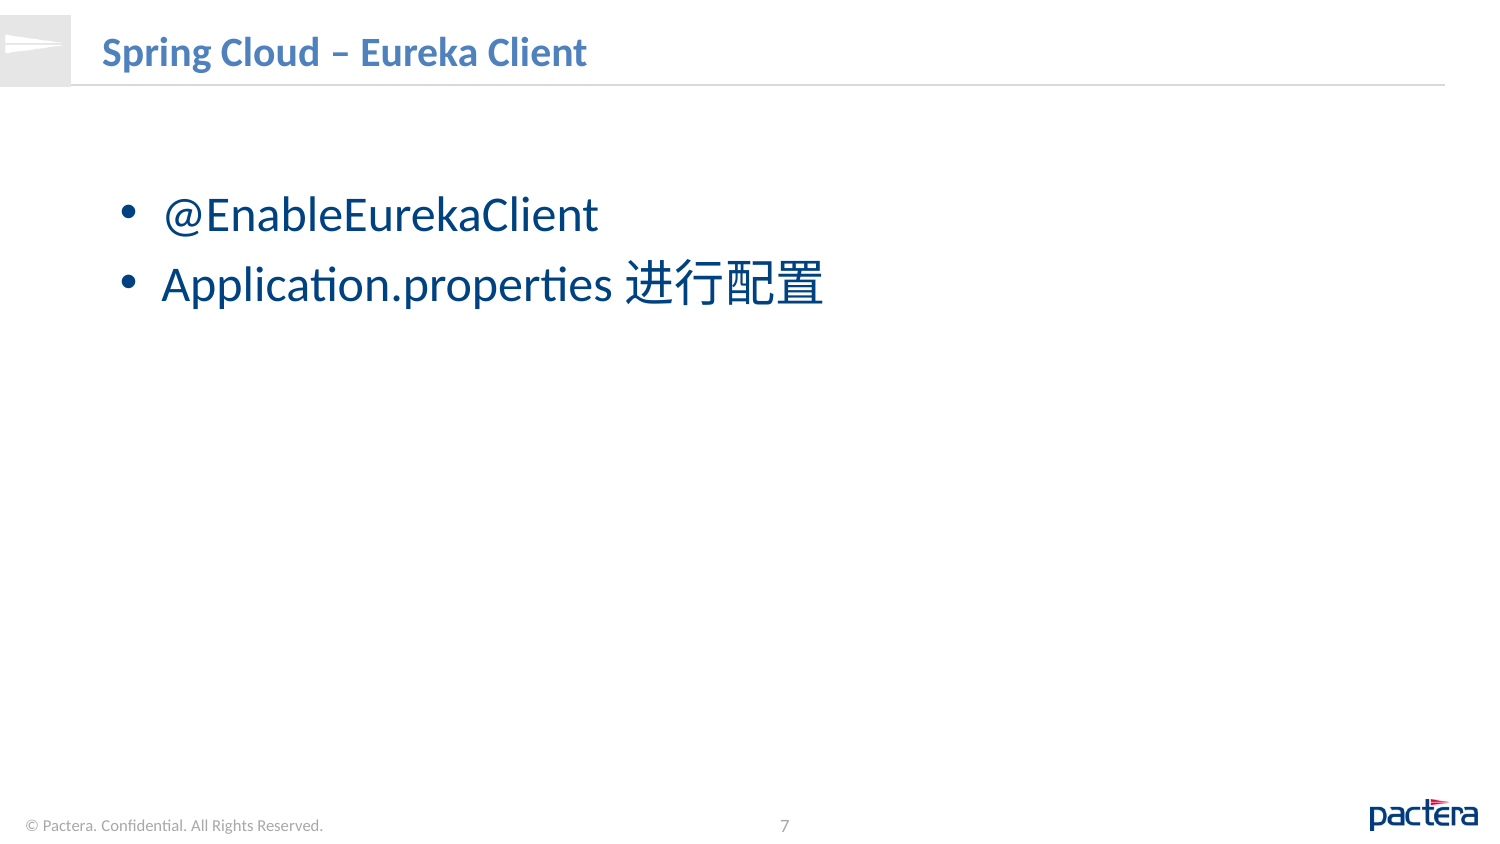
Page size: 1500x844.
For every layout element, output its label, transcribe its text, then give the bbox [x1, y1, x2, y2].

title Spring Cloud – Eureka Client [90, 23, 1440, 77]
picture [0, 15, 71, 87]
text_box @EnableEurekaClient Application.properties进行配置 [89, 173, 1365, 422]
slide_number © Pactera. Confidential. All Rights Reserved. [13, 802, 449, 844]
slide_number 7 [669, 802, 900, 844]
picture [1370, 799, 1478, 831]
